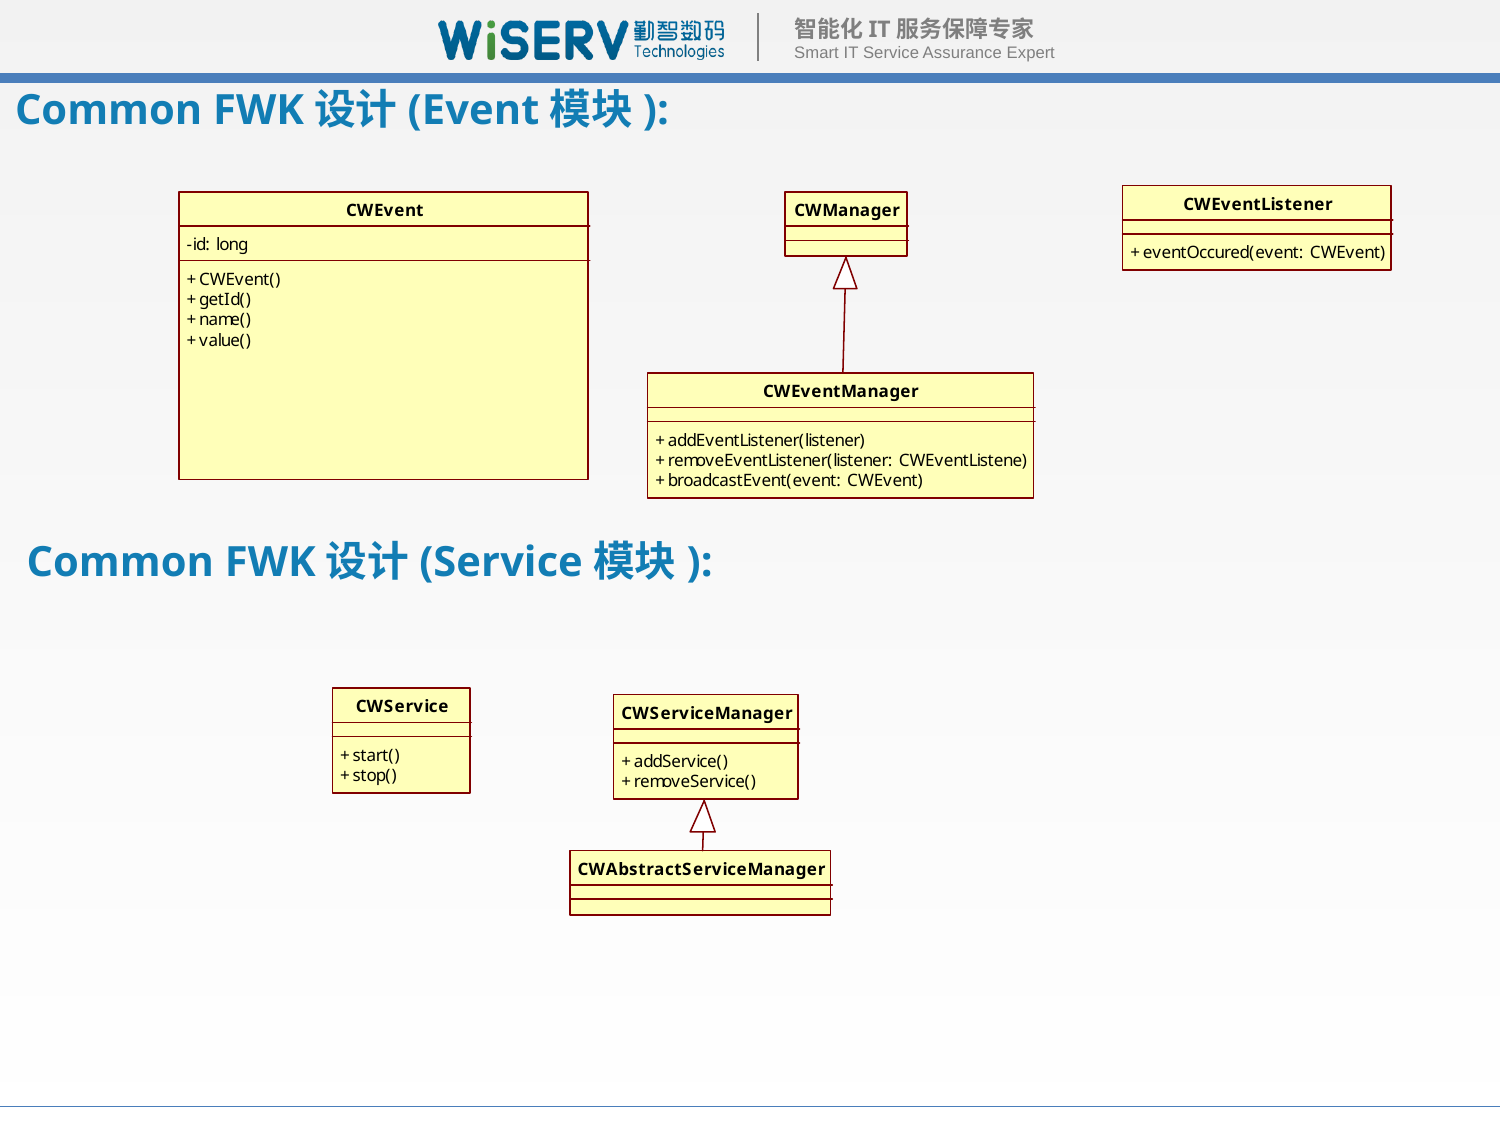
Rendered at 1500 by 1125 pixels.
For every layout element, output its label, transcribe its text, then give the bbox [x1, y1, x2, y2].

picture [425, 7, 737, 73]
text_box Common FWK设计(Service模块): [11, 527, 1311, 610]
picture [300, 656, 864, 948]
title Common FWK设计(Event模块): [0, 74, 1300, 158]
picture [147, 154, 1425, 532]
